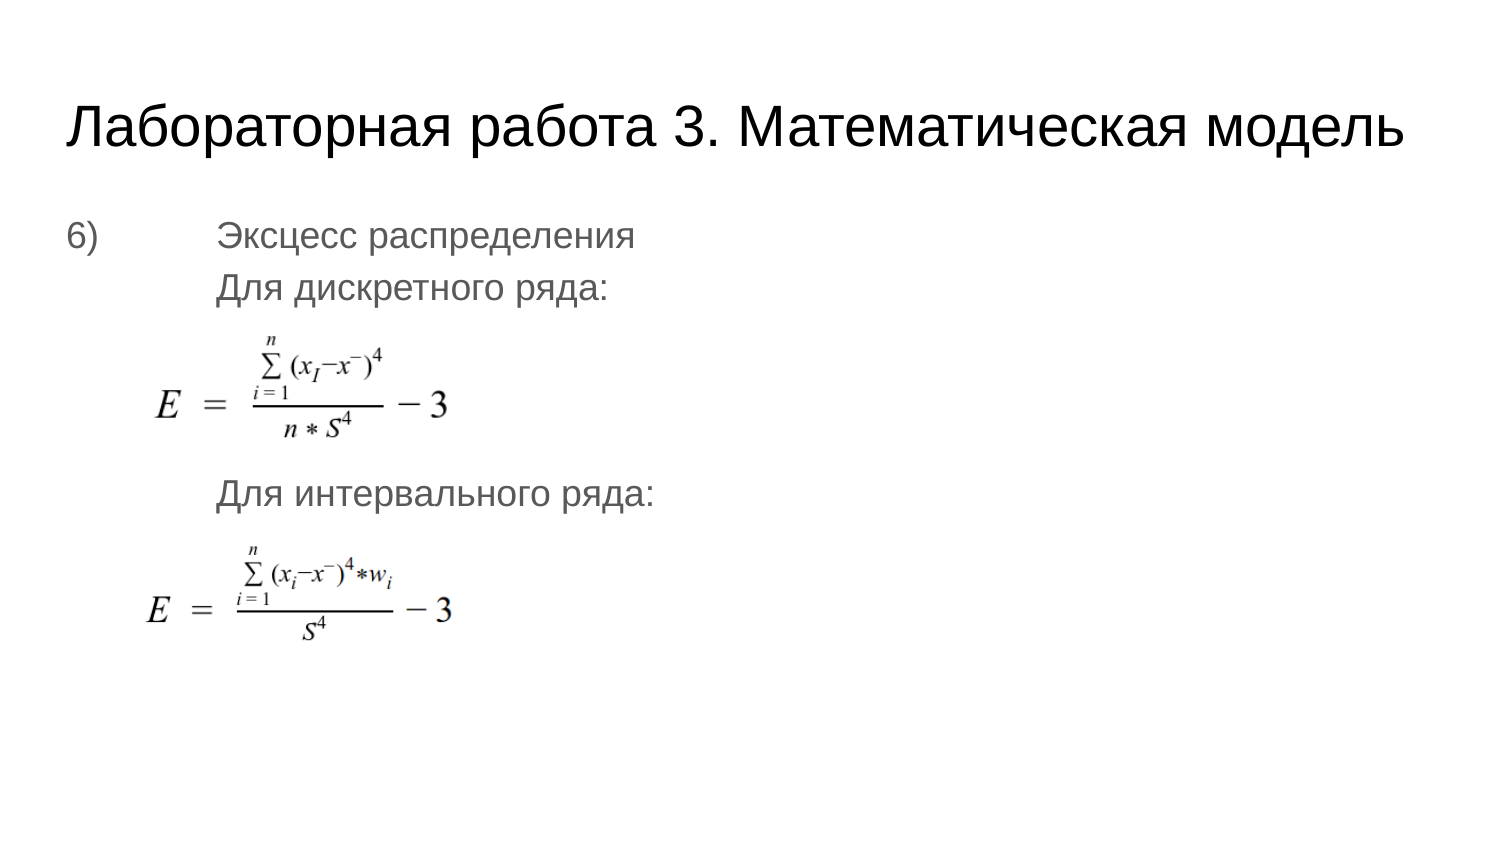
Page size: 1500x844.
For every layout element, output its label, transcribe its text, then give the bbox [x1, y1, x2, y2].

title Лабораторная работа 3. Математическая модель [51, 72, 1449, 167]
picture [137, 327, 456, 459]
picture [137, 539, 456, 654]
list 6) Эксцесс распределения Для дискретного ряда: Для интервального ряда: [51, 189, 1449, 750]
